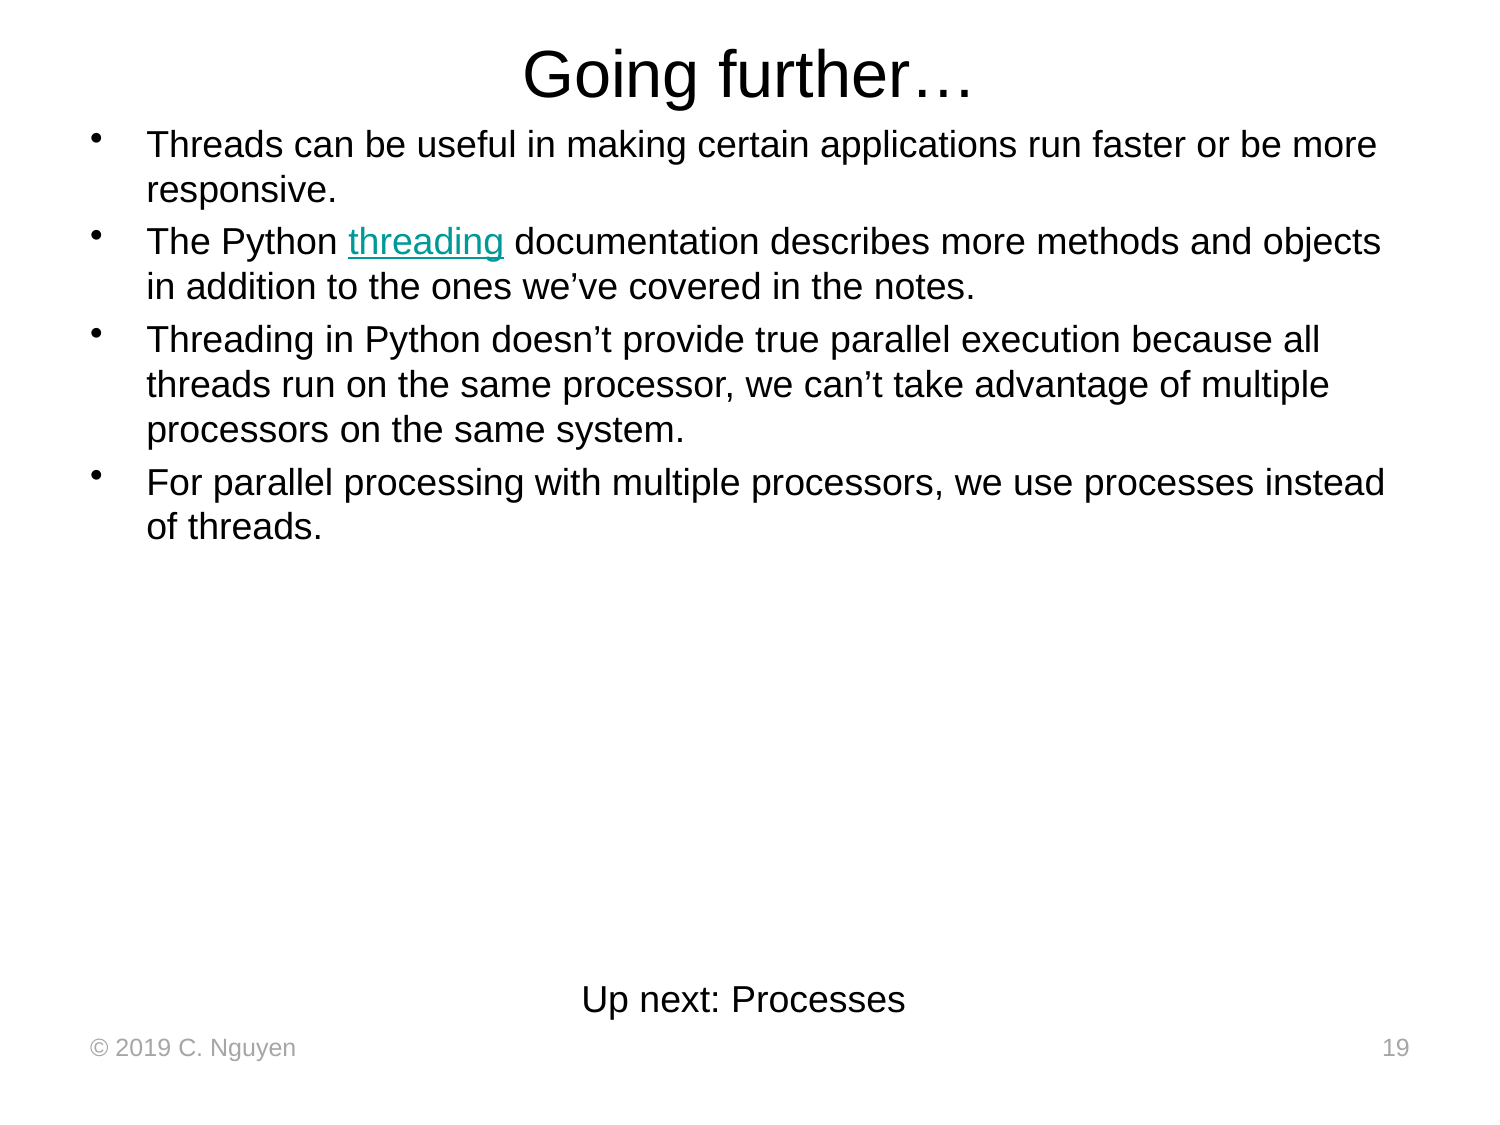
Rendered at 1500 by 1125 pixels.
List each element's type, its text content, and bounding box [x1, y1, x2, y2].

title Going further… [74, 12, 1426, 131]
slide_number 19 [1074, 1024, 1426, 1103]
slide_number © 2019 C. Nguyen [74, 1024, 426, 1103]
list Threads can be useful in making certain applications run faster or be more responsive. The Python threading documentation describes more methods and objects in addition to the ones we’ve covered in the notes. Threading in Python doesn’t provide true parallel execution because all threads run on the same processor, we can’t take advantage of multiple processors on the same system. For parallel processing with multiple processors, we use processes instead of threads. Up next: Processes [74, 112, 1413, 1063]
